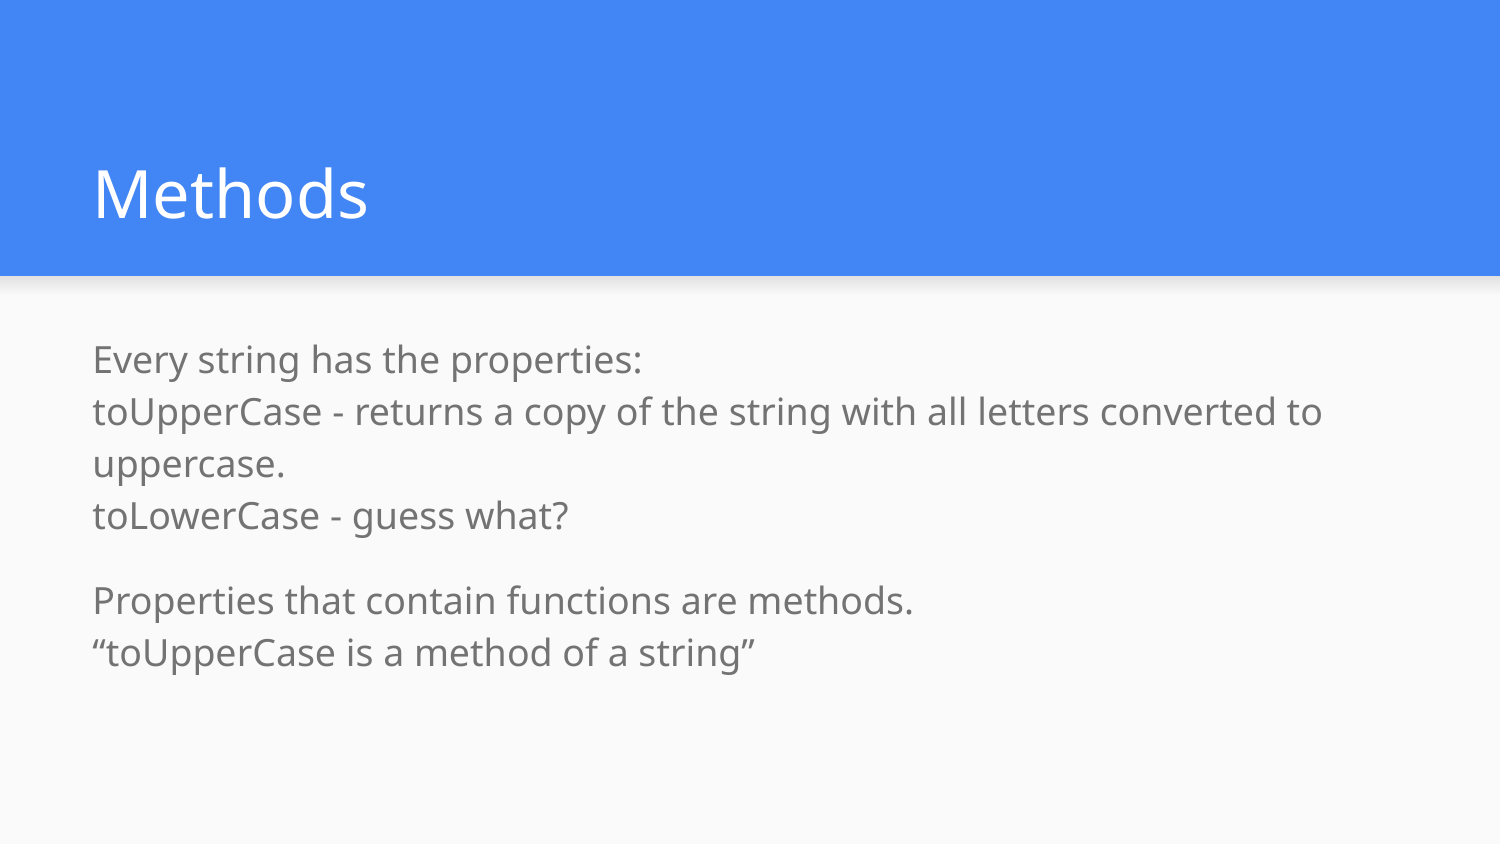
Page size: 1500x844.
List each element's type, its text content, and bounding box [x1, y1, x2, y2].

list Every string has the properties: toUpperCase - returns a copy of the string with all letters converted to uppercase. toLowerCase - guess what? Properties that contain functions are methods. “toUpperCase is a method of a string” [77, 314, 1462, 760]
title Methods [77, 121, 1427, 248]
